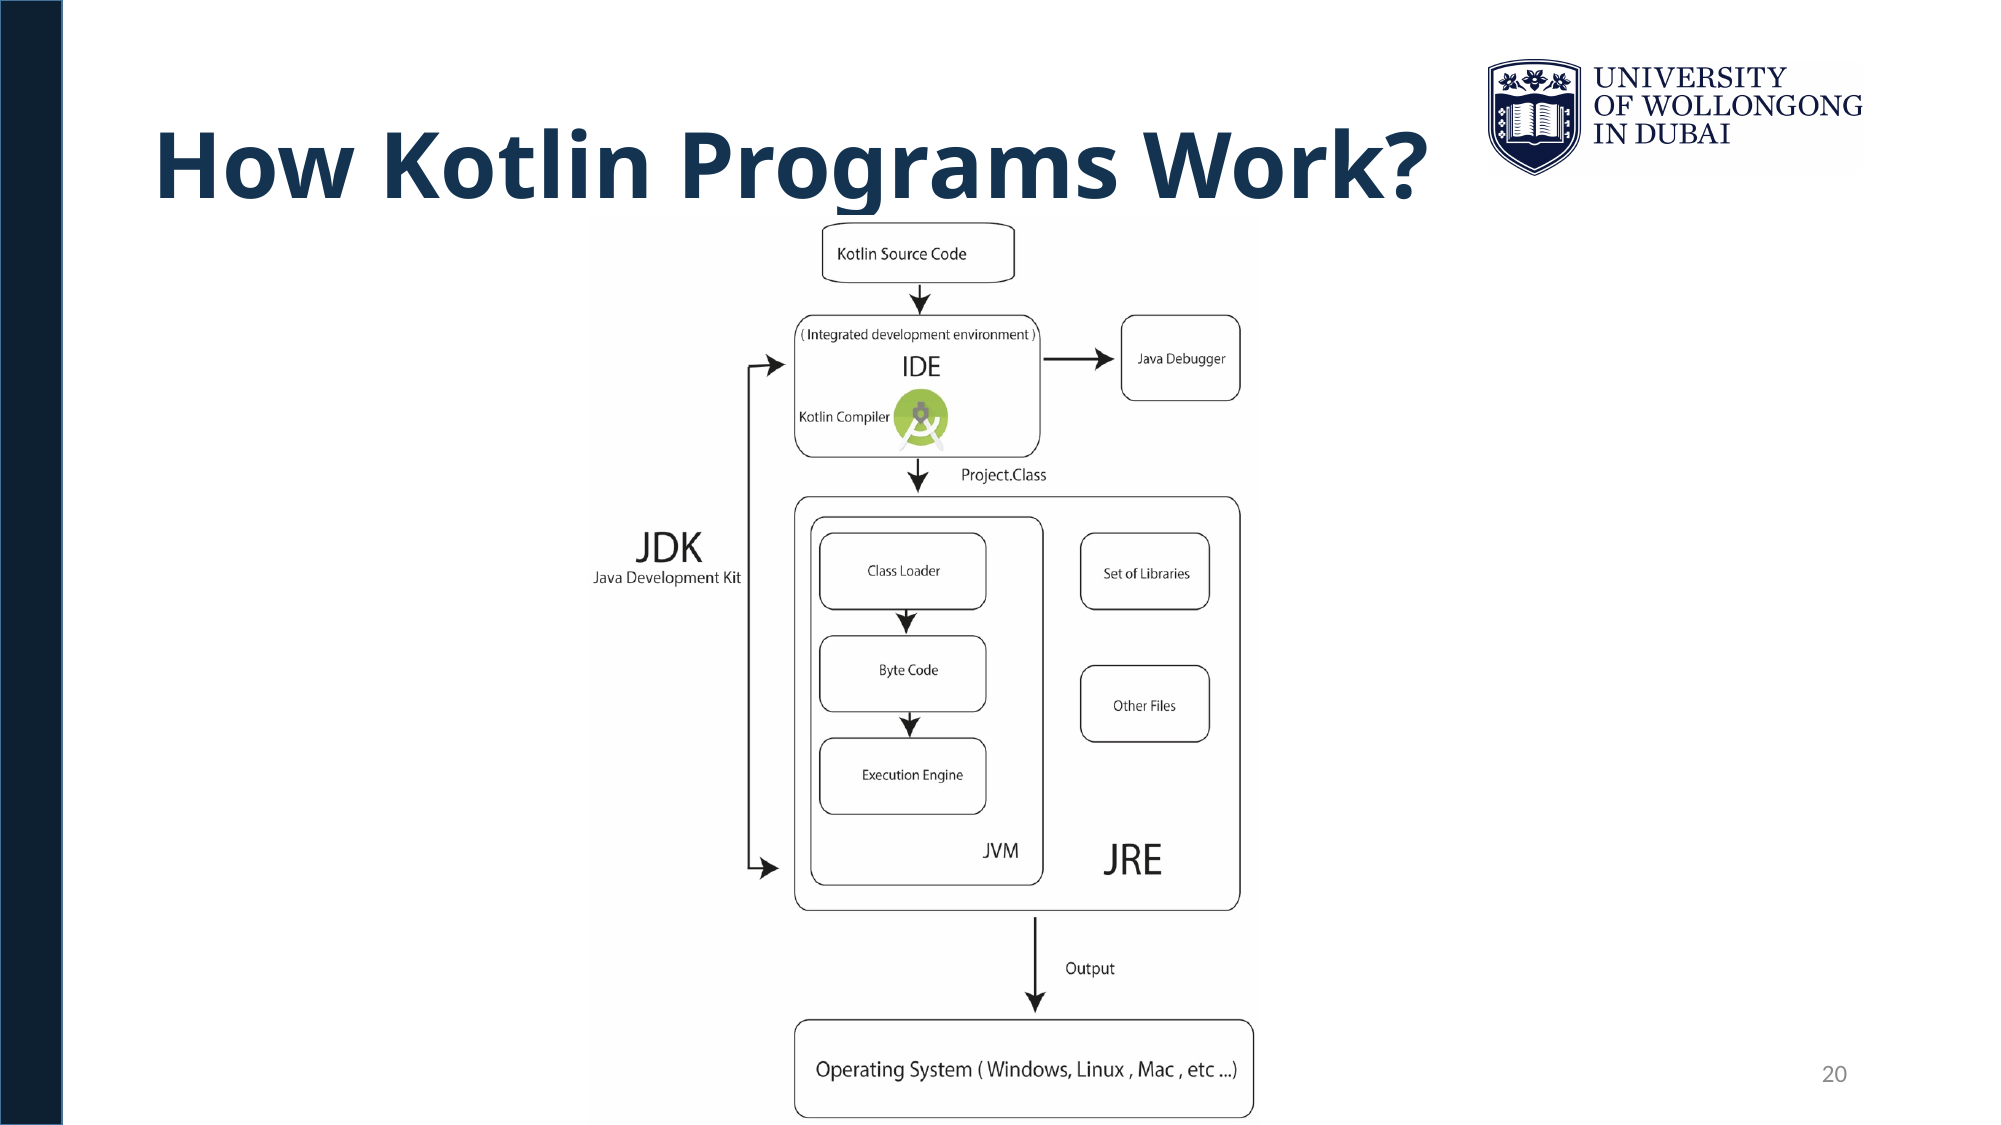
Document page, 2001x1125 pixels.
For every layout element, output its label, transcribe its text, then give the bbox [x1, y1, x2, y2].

picture [587, 215, 1260, 1125]
slide_number 20 [1412, 1042, 1863, 1103]
title How Kotlin Programs Work? [137, 59, 1863, 278]
